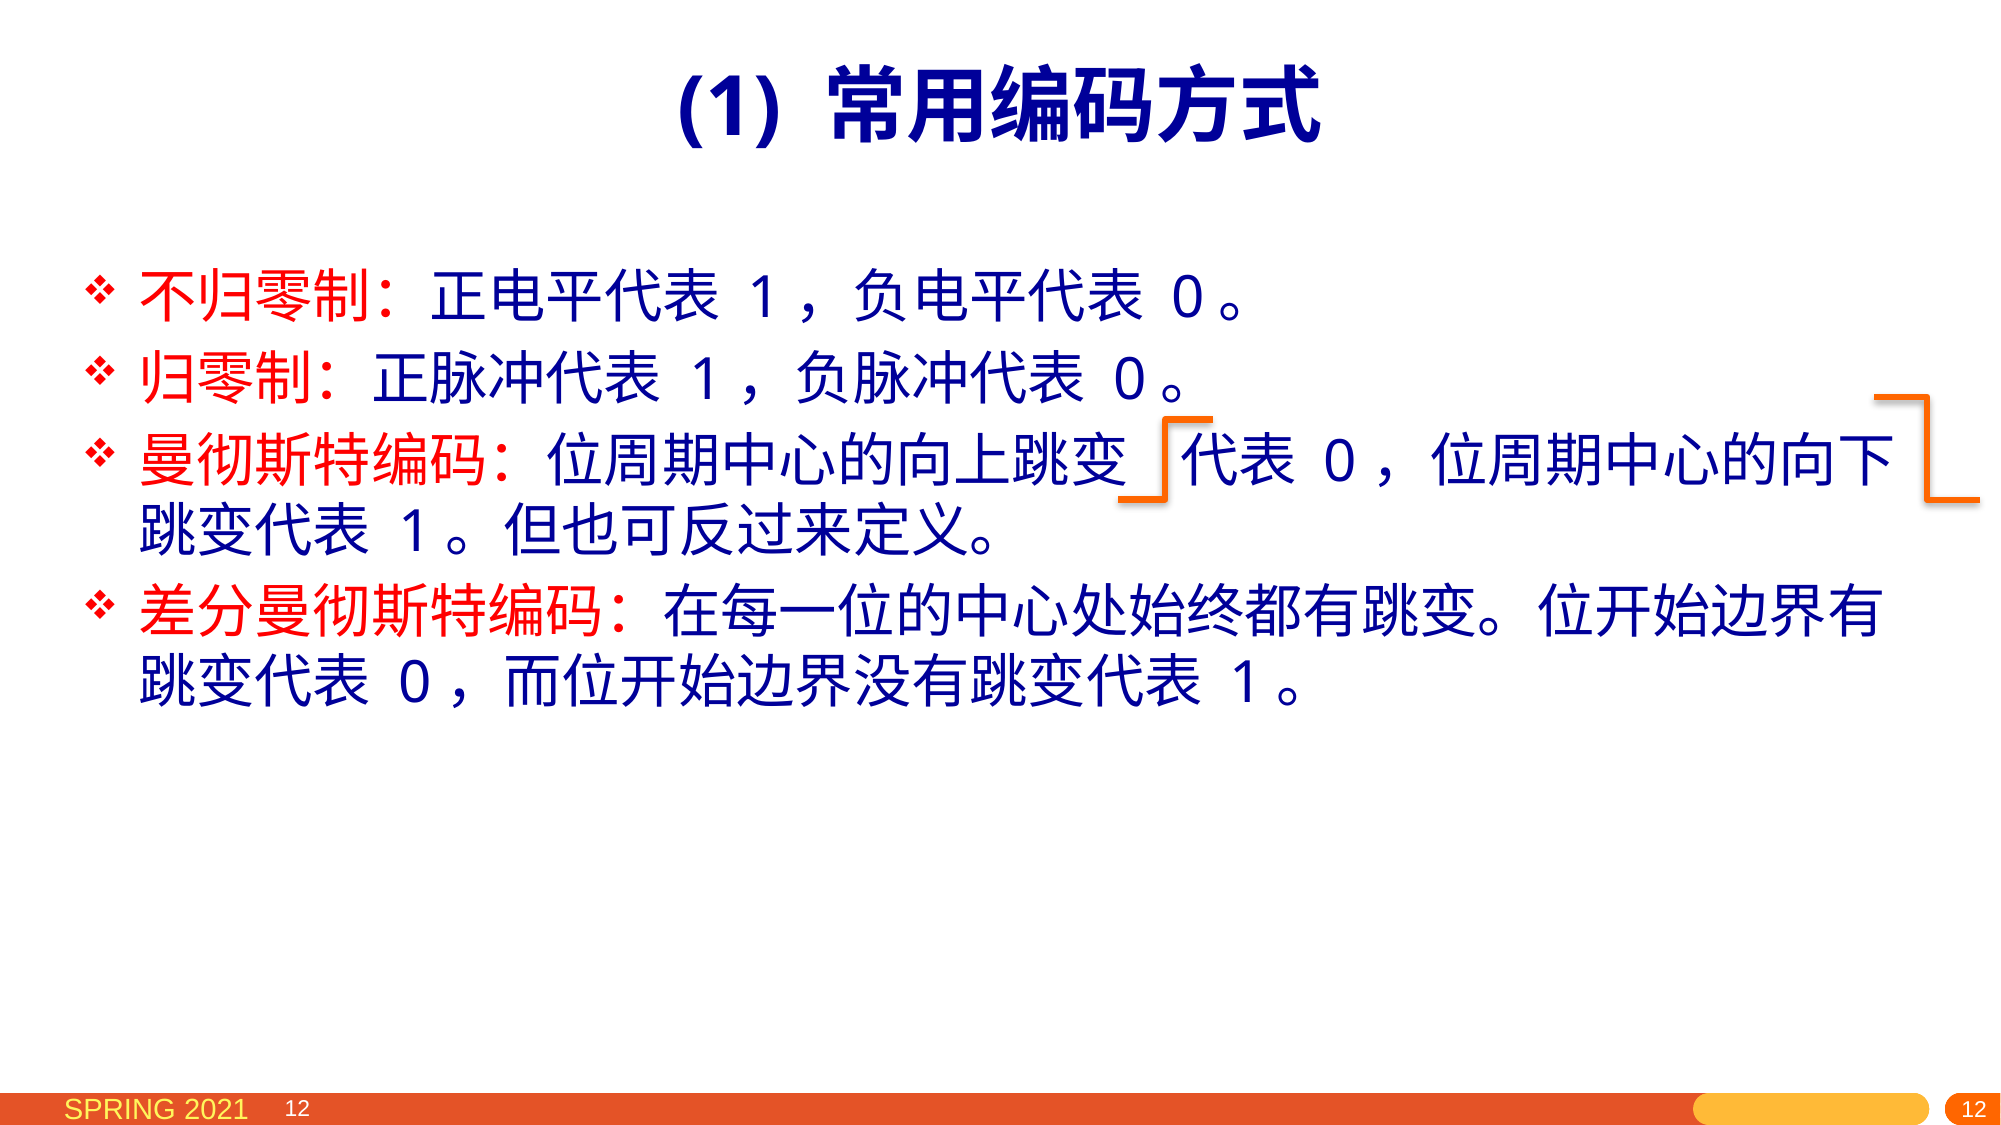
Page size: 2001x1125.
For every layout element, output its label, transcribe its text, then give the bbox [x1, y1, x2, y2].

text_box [1873, 396, 1981, 500]
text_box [1117, 419, 1213, 500]
list 不归零制：正电平代表 1，负电平代表 0。 归零制：正脉冲代表 1，负脉冲代表 0。 曼彻斯特编码：位周期中心的向上跳变 代表 0，位周期中心的向下跳变代表 1。但也可反过来定义。 差分曼彻斯特编码：在每一位的中心处始终都有跳变。位开始边界有跳变代表 0，而位开始边界没有跳变代表 1。 [66, 252, 1914, 1047]
title (1) 常用编码方式 [86, 42, 1914, 161]
